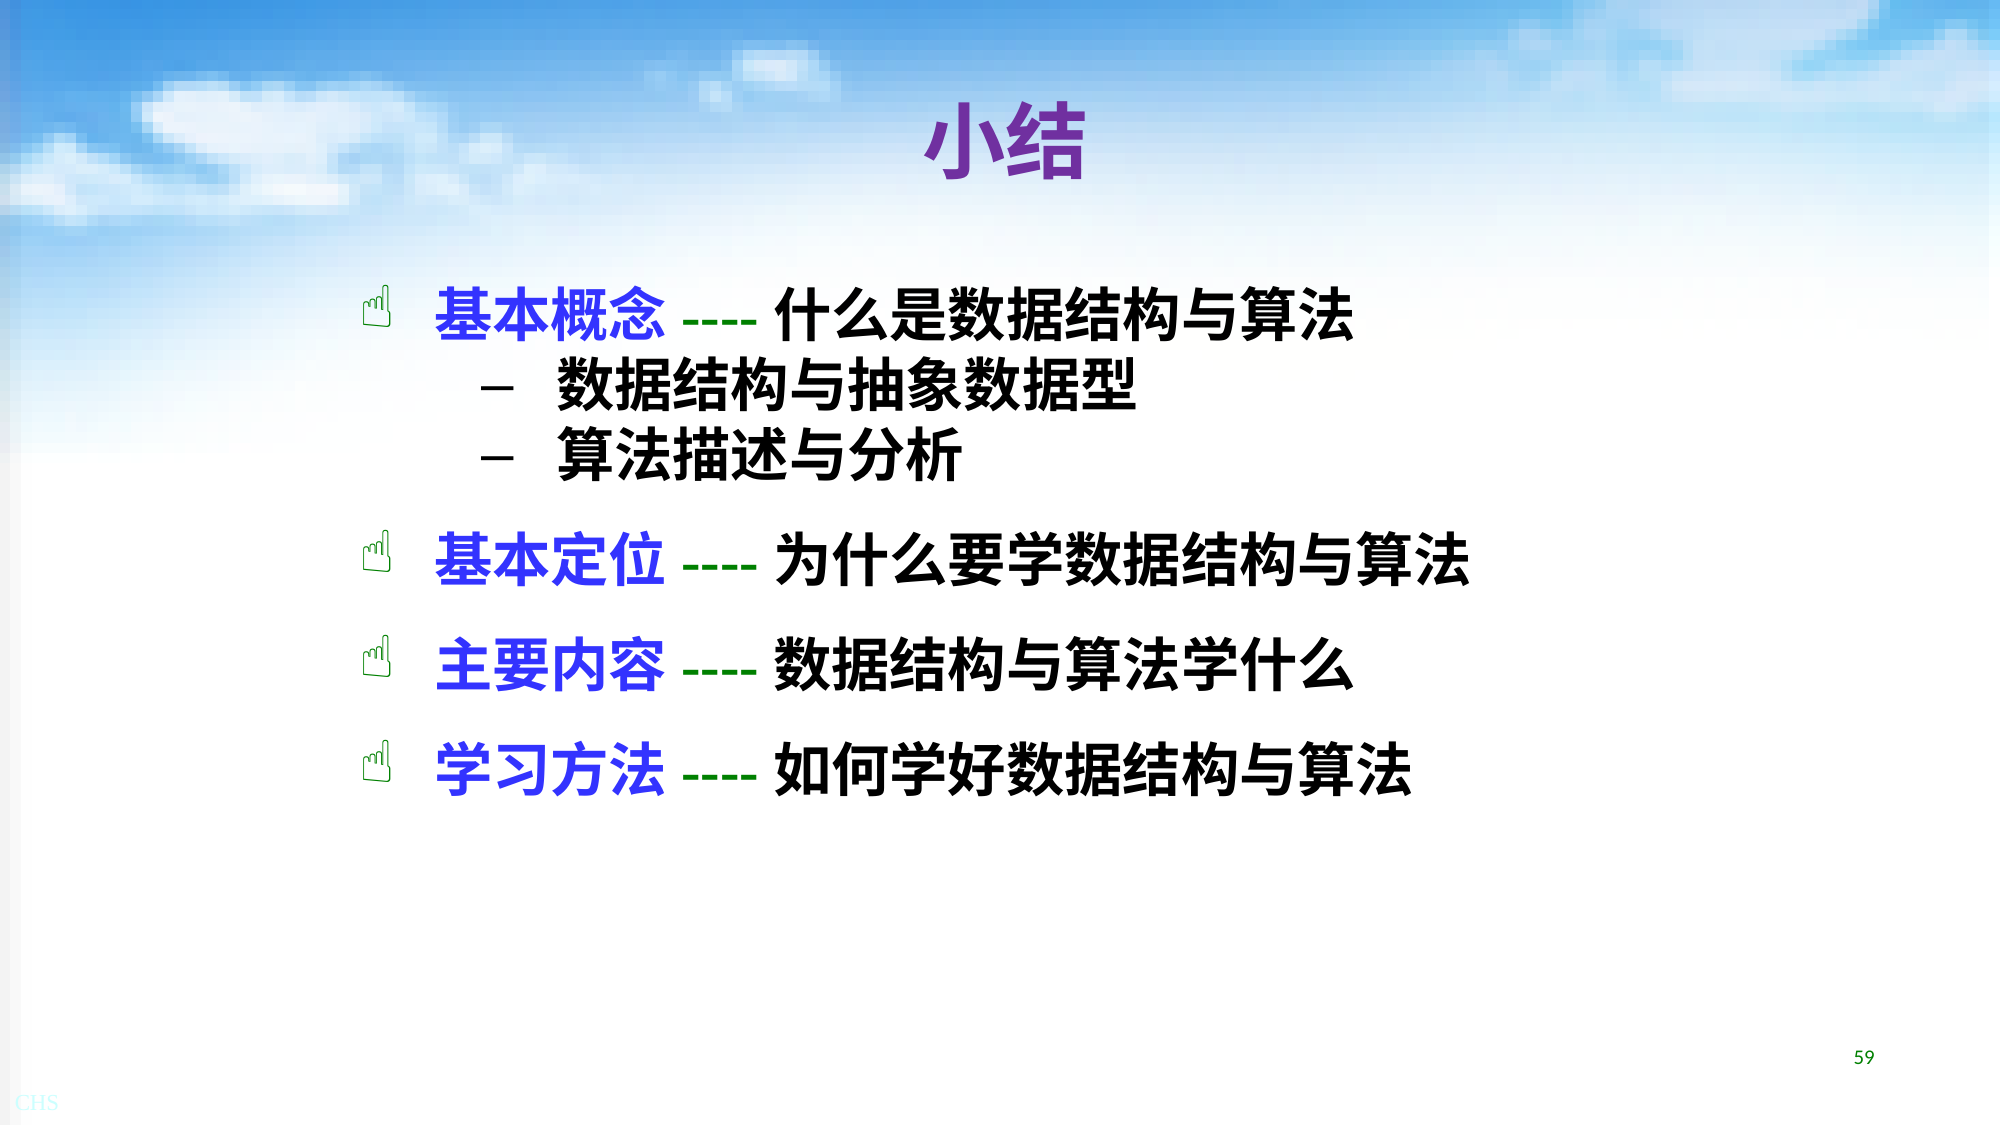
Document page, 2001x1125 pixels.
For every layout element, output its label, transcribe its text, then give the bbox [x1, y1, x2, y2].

picture [0, 0, 2000, 1125]
list 基本概念----什么是数据结构与算法 数据结构与抽象数据型 算法描述与分析 基本定位----为什么要学数据结构与算法 主要内容----数据结构与算法学什么 学习方法----如何学好数据结构与算法 [359, 243, 1907, 990]
title 小结 [425, 38, 1587, 239]
slide_number 59 [1821, 1041, 1907, 1071]
